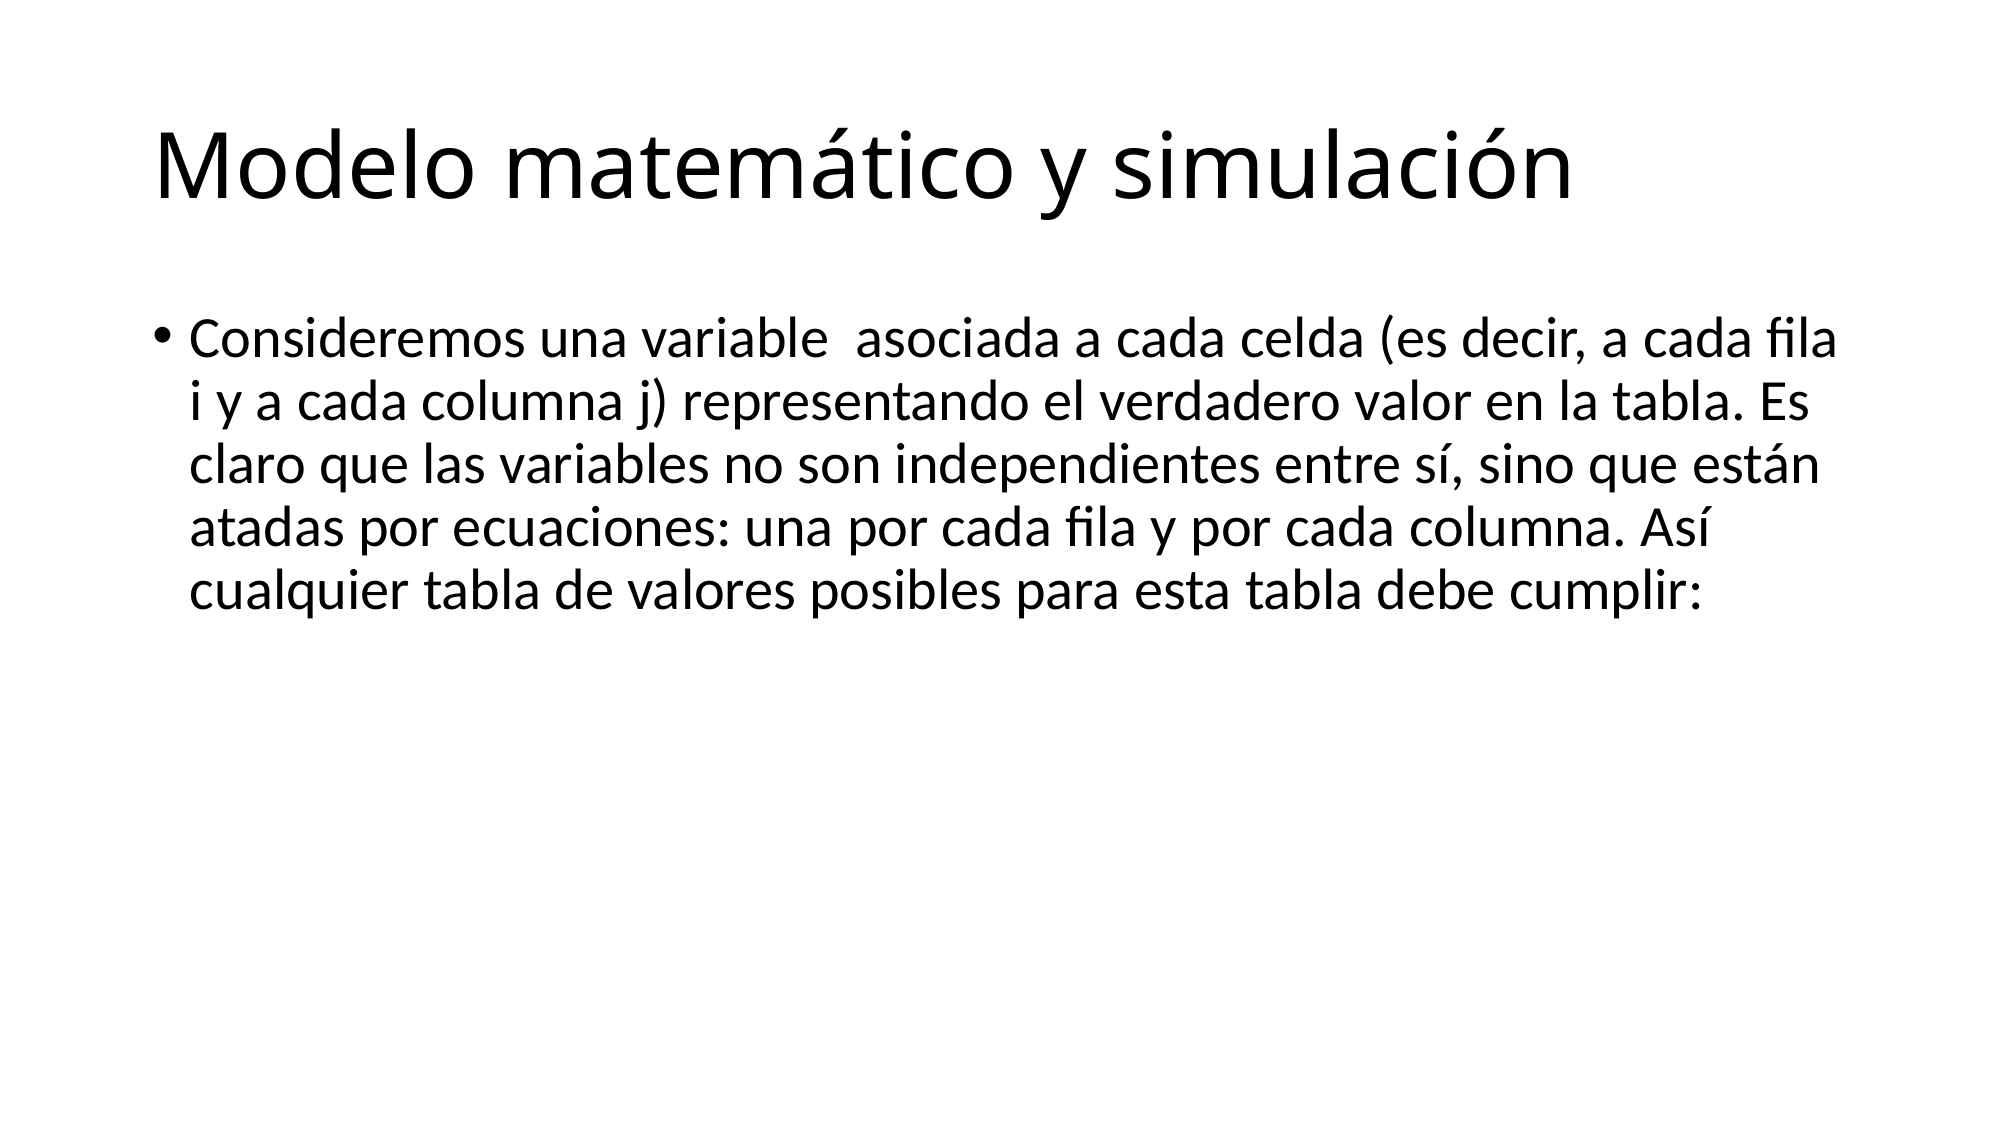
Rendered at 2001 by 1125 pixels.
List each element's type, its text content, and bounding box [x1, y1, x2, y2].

title Modelo matemático y simulación [137, 59, 1863, 278]
